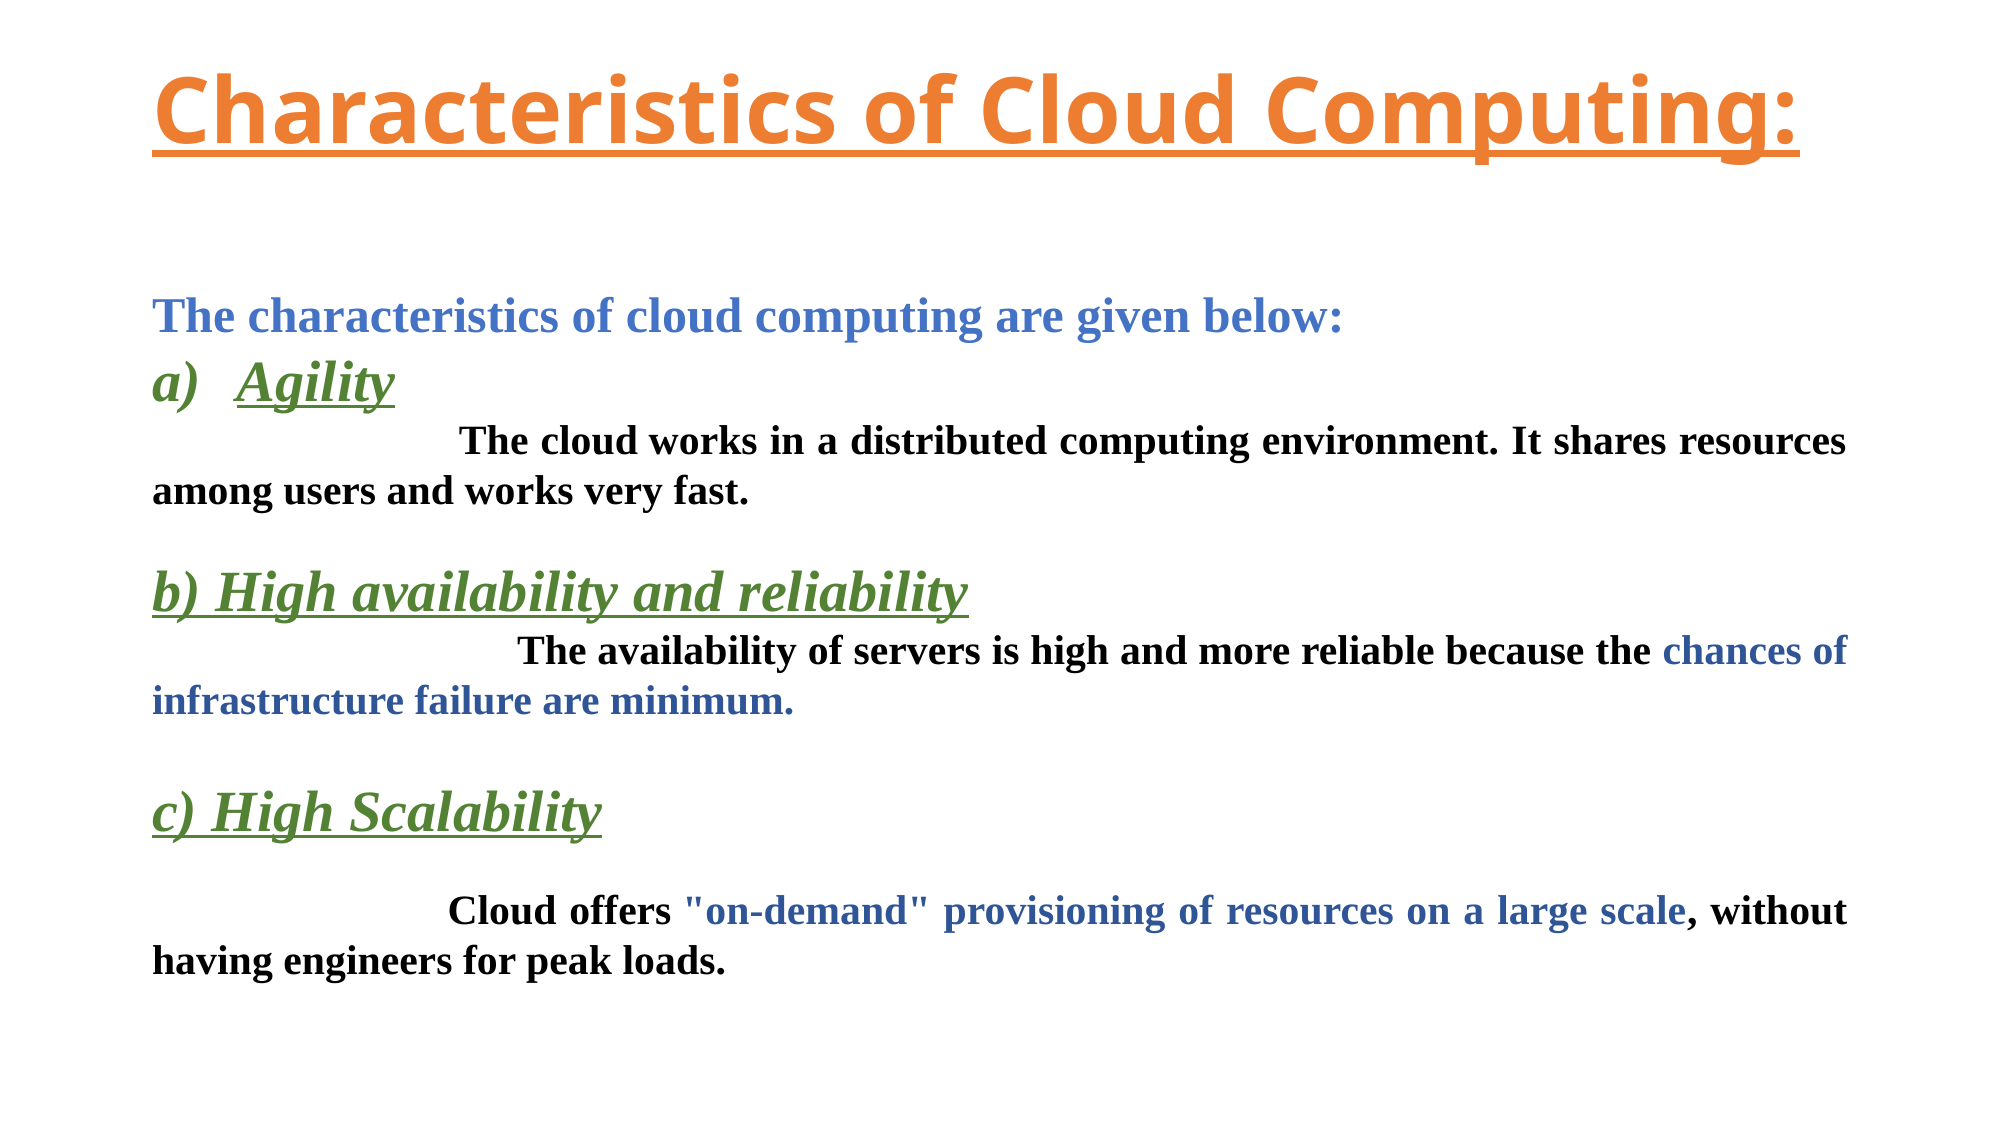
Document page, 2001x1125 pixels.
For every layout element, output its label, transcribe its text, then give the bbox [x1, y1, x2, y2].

text_box The characteristics of cloud computing are given below: Agility The cloud works in a distributed computing environment. It shares resources among users and works very fast. b) High availability and reliability The availability of servers is high and more reliable because the chances of infrastructure failure are minimum. c) High Scalability Cloud offers "on-demand" provisioning of resources on a large scale, without having engineers for peak loads. [137, 245, 1863, 991]
title Characteristics of Cloud Computing: [137, 59, 1863, 245]
